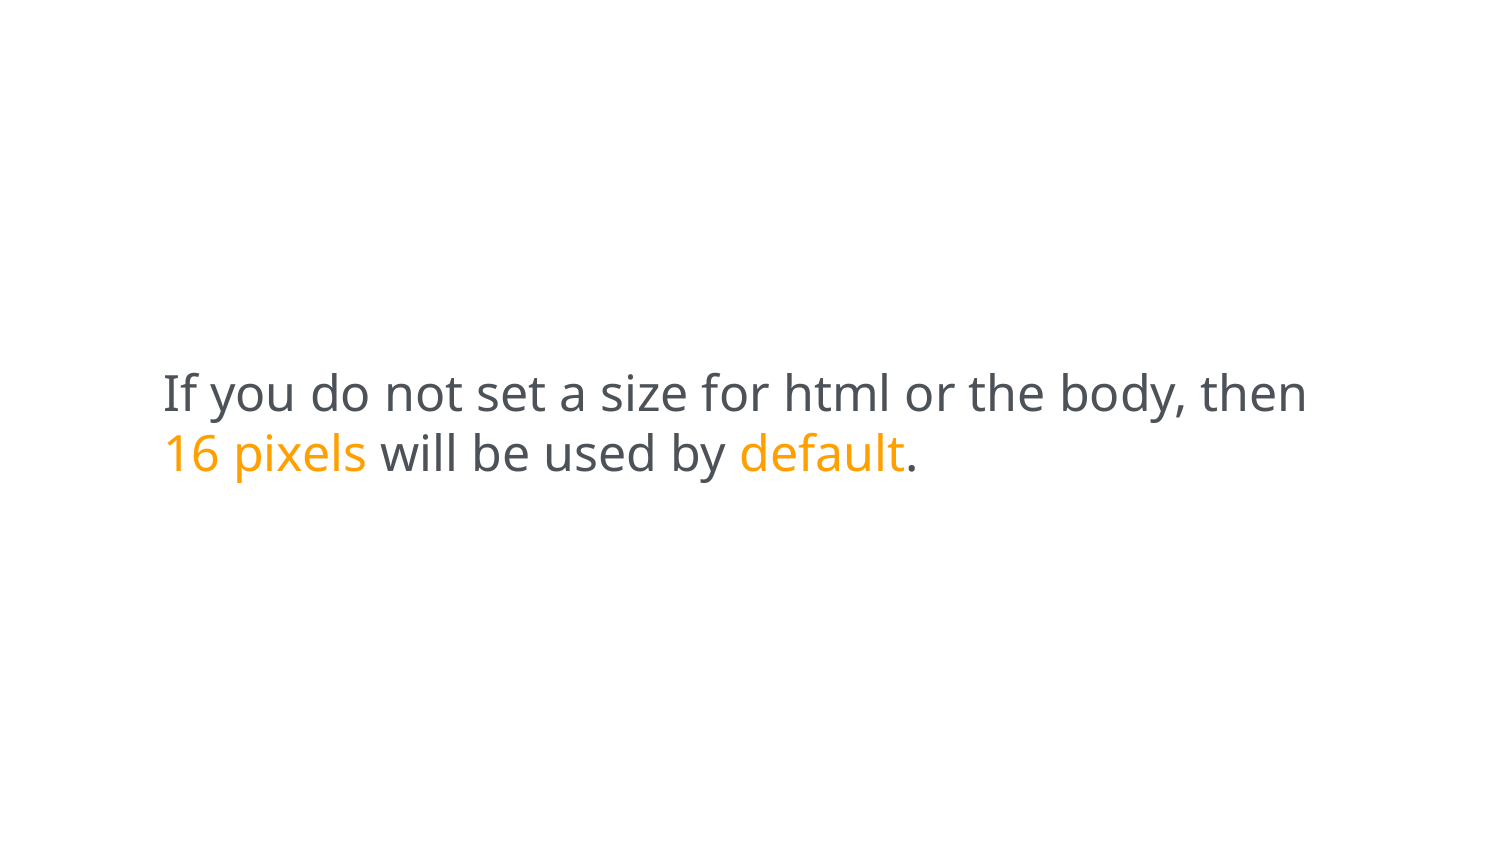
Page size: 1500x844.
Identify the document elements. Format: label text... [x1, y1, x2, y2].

text_box If you do not set a size for html or the body, then 16 pixels will be used by default. [148, 190, 1352, 654]
